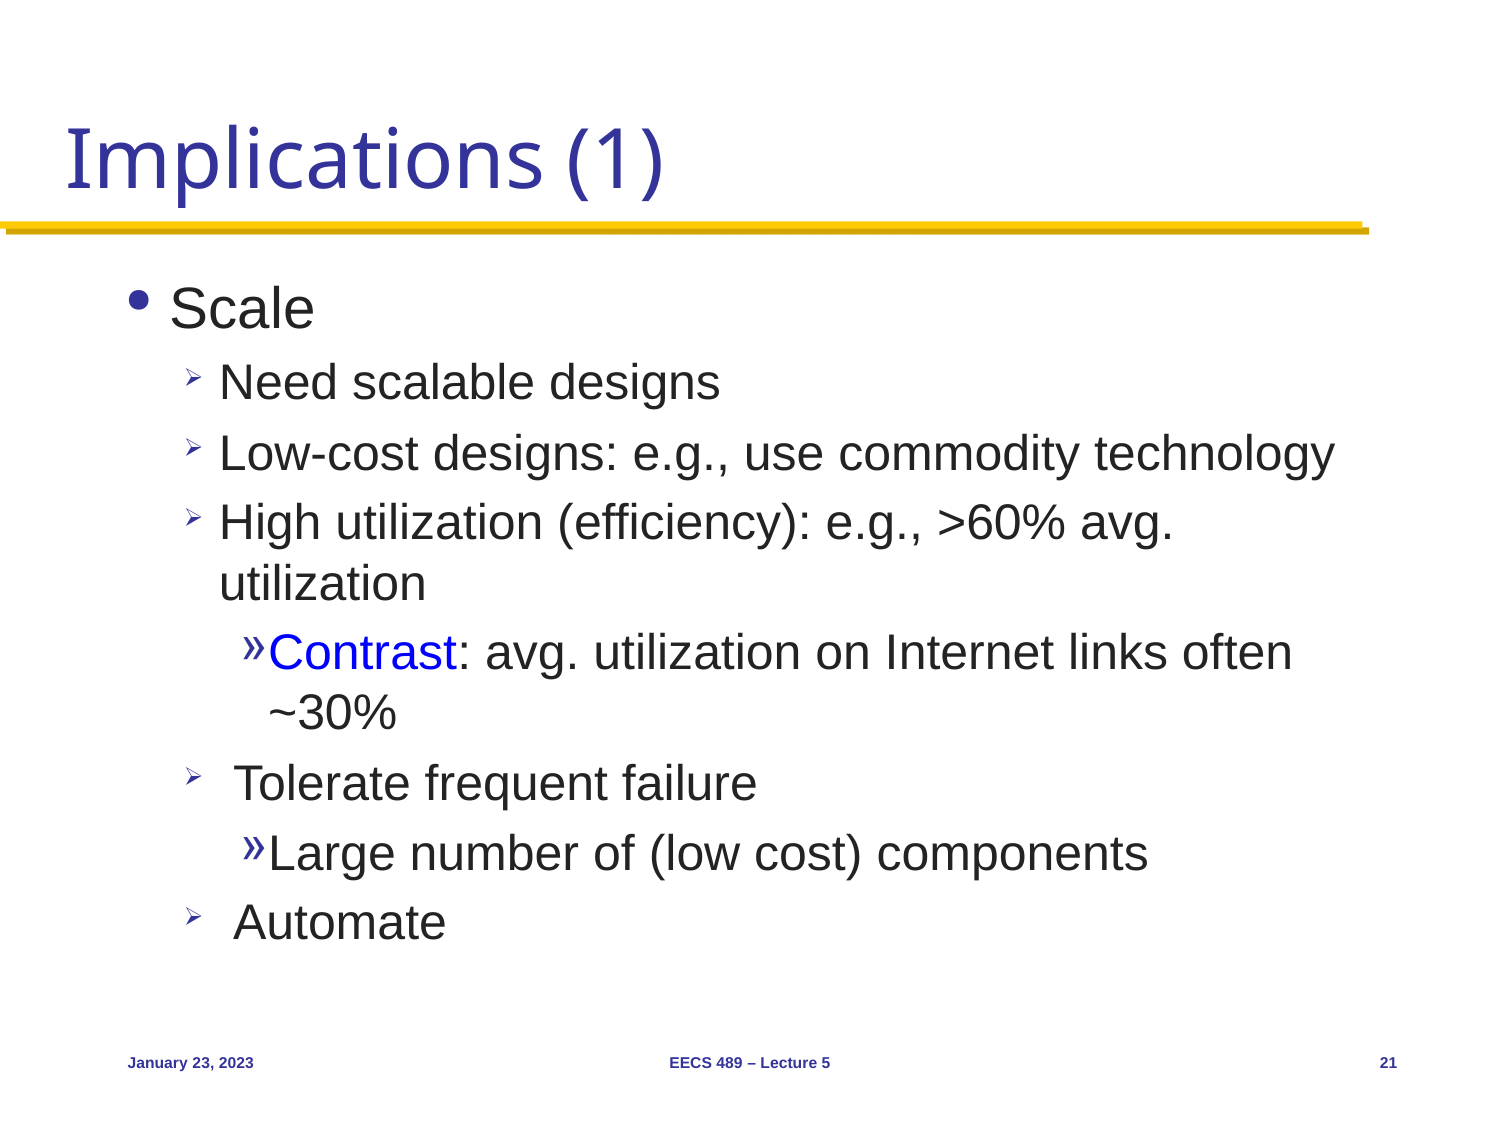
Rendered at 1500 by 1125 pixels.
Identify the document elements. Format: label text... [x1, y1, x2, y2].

list Scale Need scalable designs Low-cost designs: e.g., use commodity technology High utilization (efficiency): e.g., >60% avg. utilization Contrast: avg. utilization on Internet links often ~30% Tolerate frequent failure Large number of (low cost) components Automate [112, 262, 1413, 988]
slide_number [112, 1024, 426, 1101]
slide_number 21 [1312, 1024, 1413, 1101]
title Implications (1) [49, 24, 1451, 213]
footer EECS 489 – Lecture 5 [512, 1024, 988, 1101]
